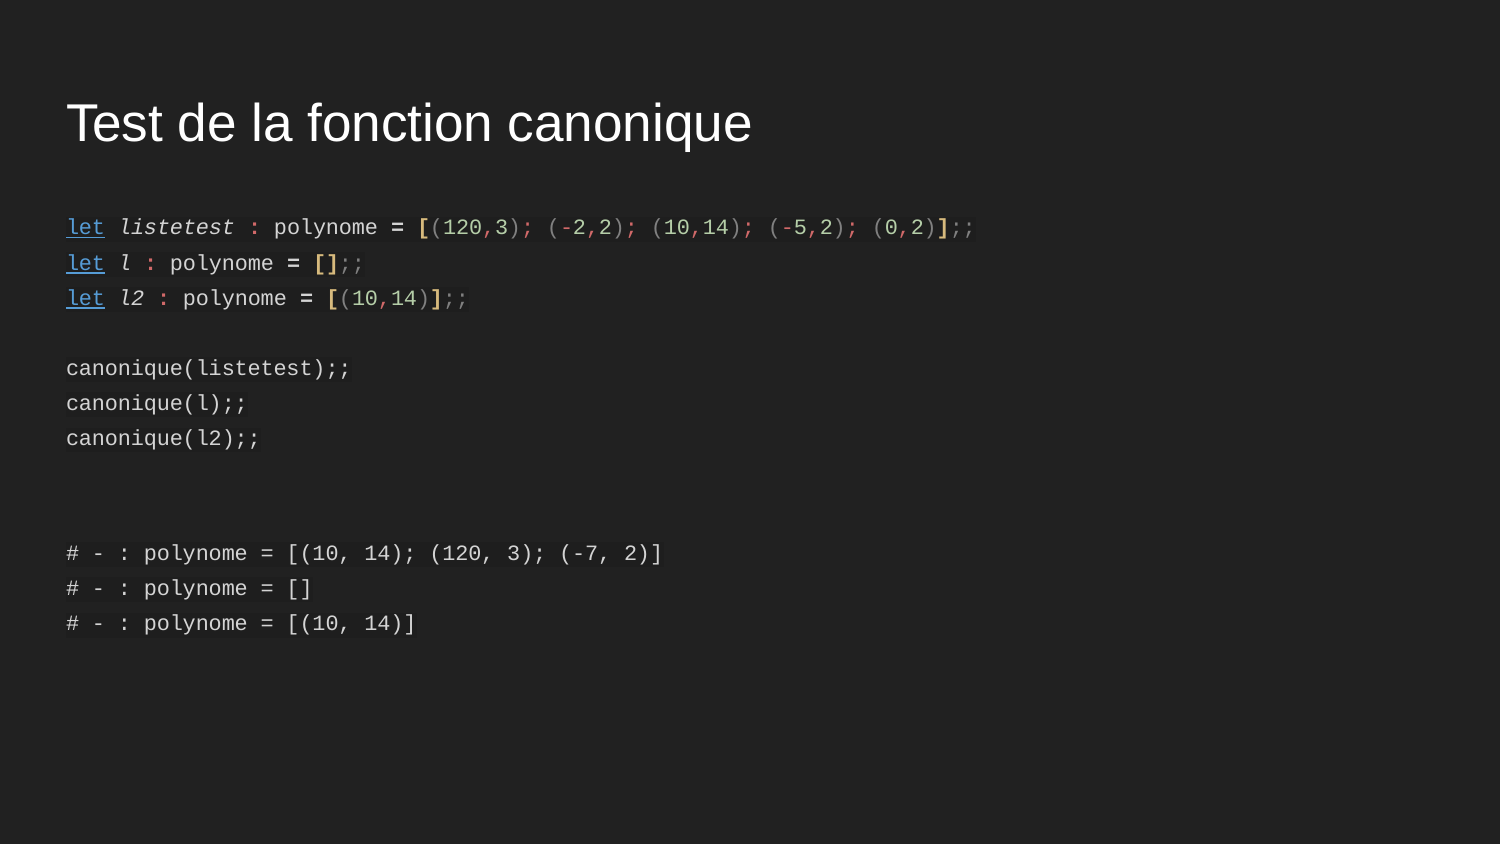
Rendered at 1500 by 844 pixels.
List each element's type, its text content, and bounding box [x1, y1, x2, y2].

title Test de la fonction canonique [51, 72, 1449, 167]
text_box # - : polynome = [(10, 14); (120, 3); (-7, 2)] # - : polynome = [] # - : polynome = [(10, 14)] [51, 514, 766, 651]
list let listetest : polynome = [(120,3); (-2,2); (10,14); (-5,2); (0,2)];; let l : polynome = [];; let l2 : polynome = [(10,14)];; canonique(listetest);; canonique(l);; canonique(l2);; [51, 189, 1449, 750]
